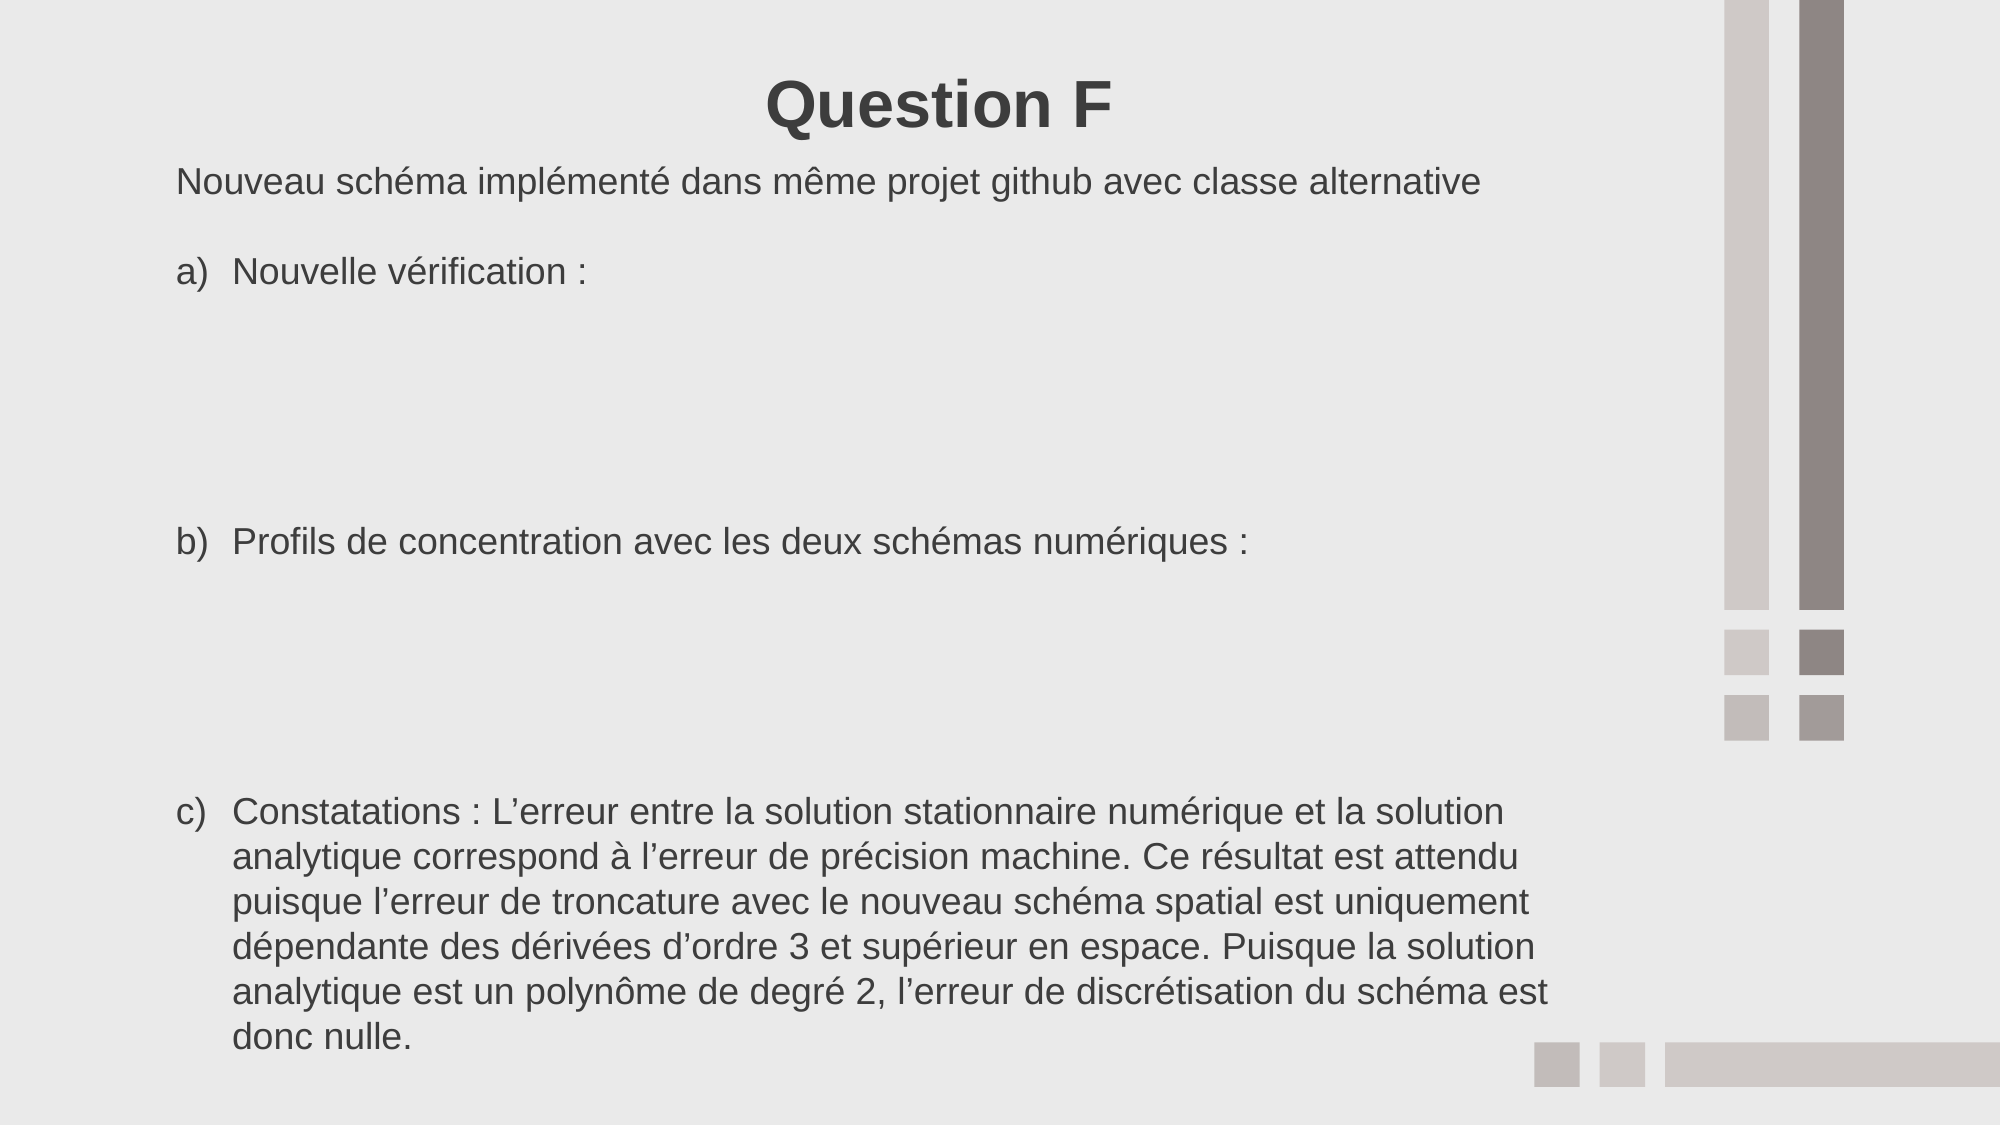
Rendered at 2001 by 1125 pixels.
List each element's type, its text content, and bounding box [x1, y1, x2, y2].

text_box Nouveau schéma implémenté dans même projet github avec classe alternative Nouvelle vérification : Profils de concentration avec les deux schémas numériques : Constatations : L’erreur entre la solution stationnaire numérique et la solution analytique correspond à l’erreur de précision machine. Ce résultat est attendu puisque l’erreur de troncature avec le nouveau schéma spatial est uniquement dépendante des dérivées d’ordre 3 et supérieur en espace. Puisque la solution analytique est un polynôme de degré 2, l’erreur de discrétisation du schéma est donc nulle. [161, 149, 1648, 1065]
text_box Question F [347, 53, 1532, 149]
